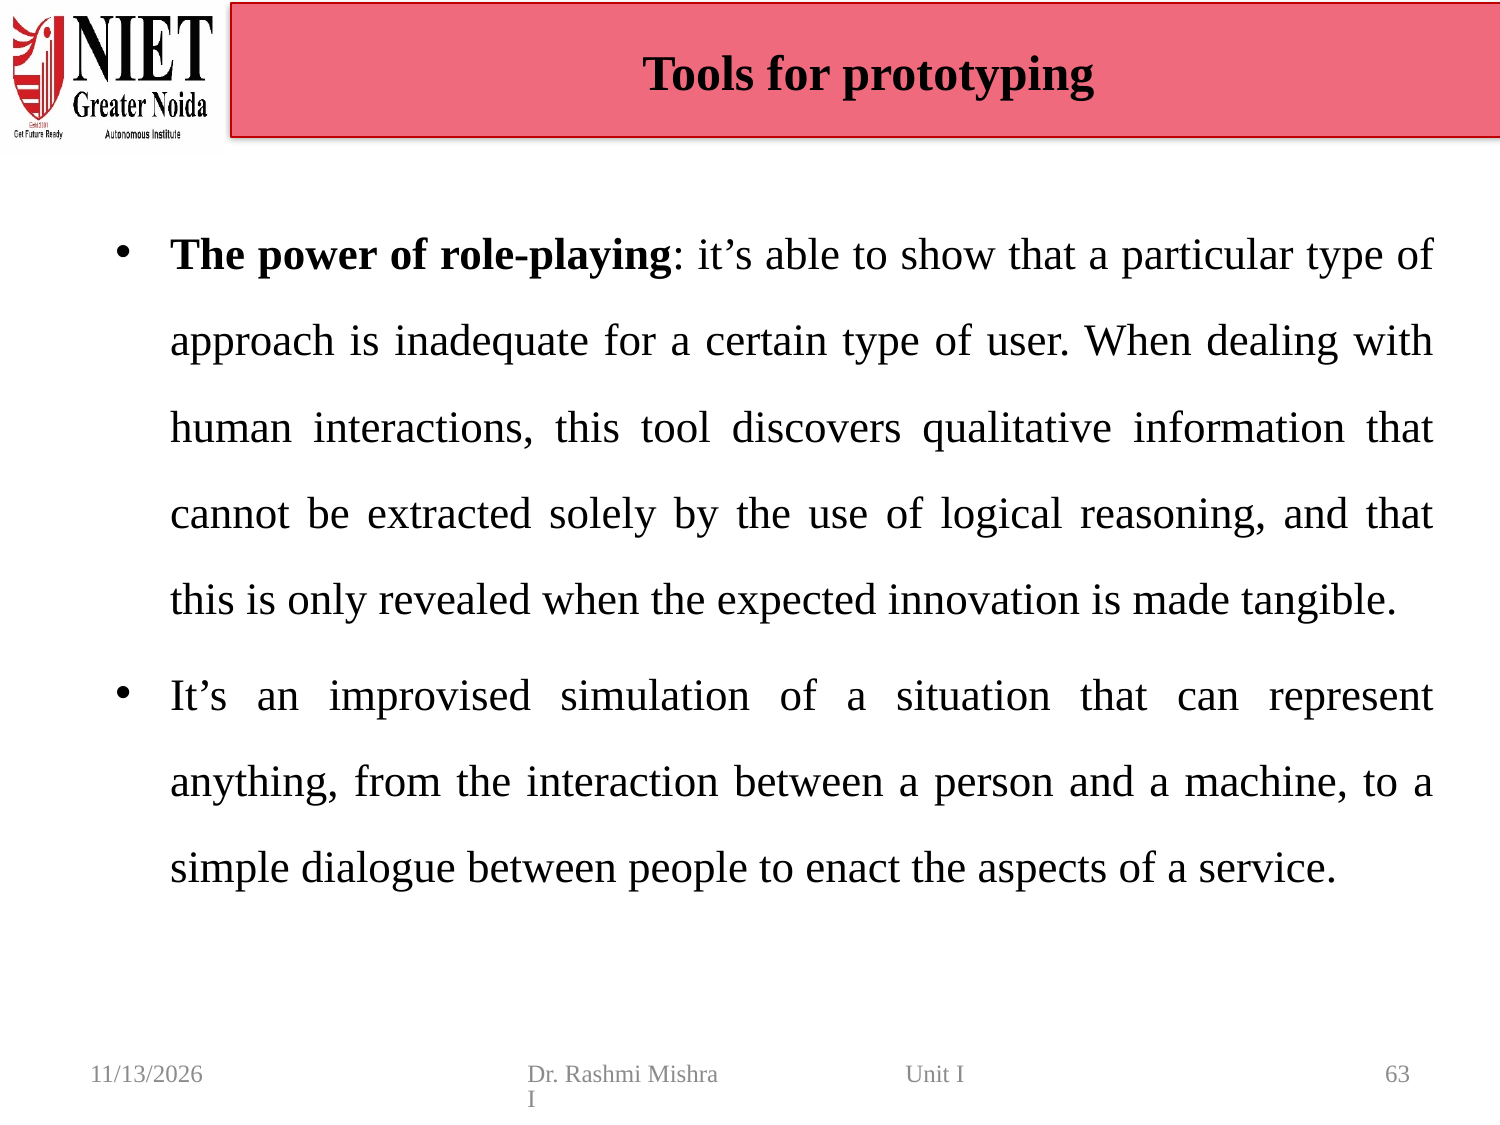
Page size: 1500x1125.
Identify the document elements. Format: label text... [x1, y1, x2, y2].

text_box Tools for prototyping [230, 2, 1500, 138]
slide_number 63 [1074, 1042, 1425, 1103]
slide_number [75, 1042, 425, 1103]
picture [0, 0, 226, 156]
footer Dr. Rashmi Mishra Unit II [512, 1042, 988, 1103]
list The power of role-playing: it’s able to show that a particular type of approach is inadequate for a certain type of user. When dealing with human interactions, this tool discovers qualitative information that cannot be extracted solely by the use of logical reasoning, and that this is only revealed when the expected innovation is made tangible. It’s an improvised simulation of a situation that can represent anything, from the interaction between a person and a machine, to a simple dialogue between people to enact the aspects of a service. [100, 184, 1451, 1000]
